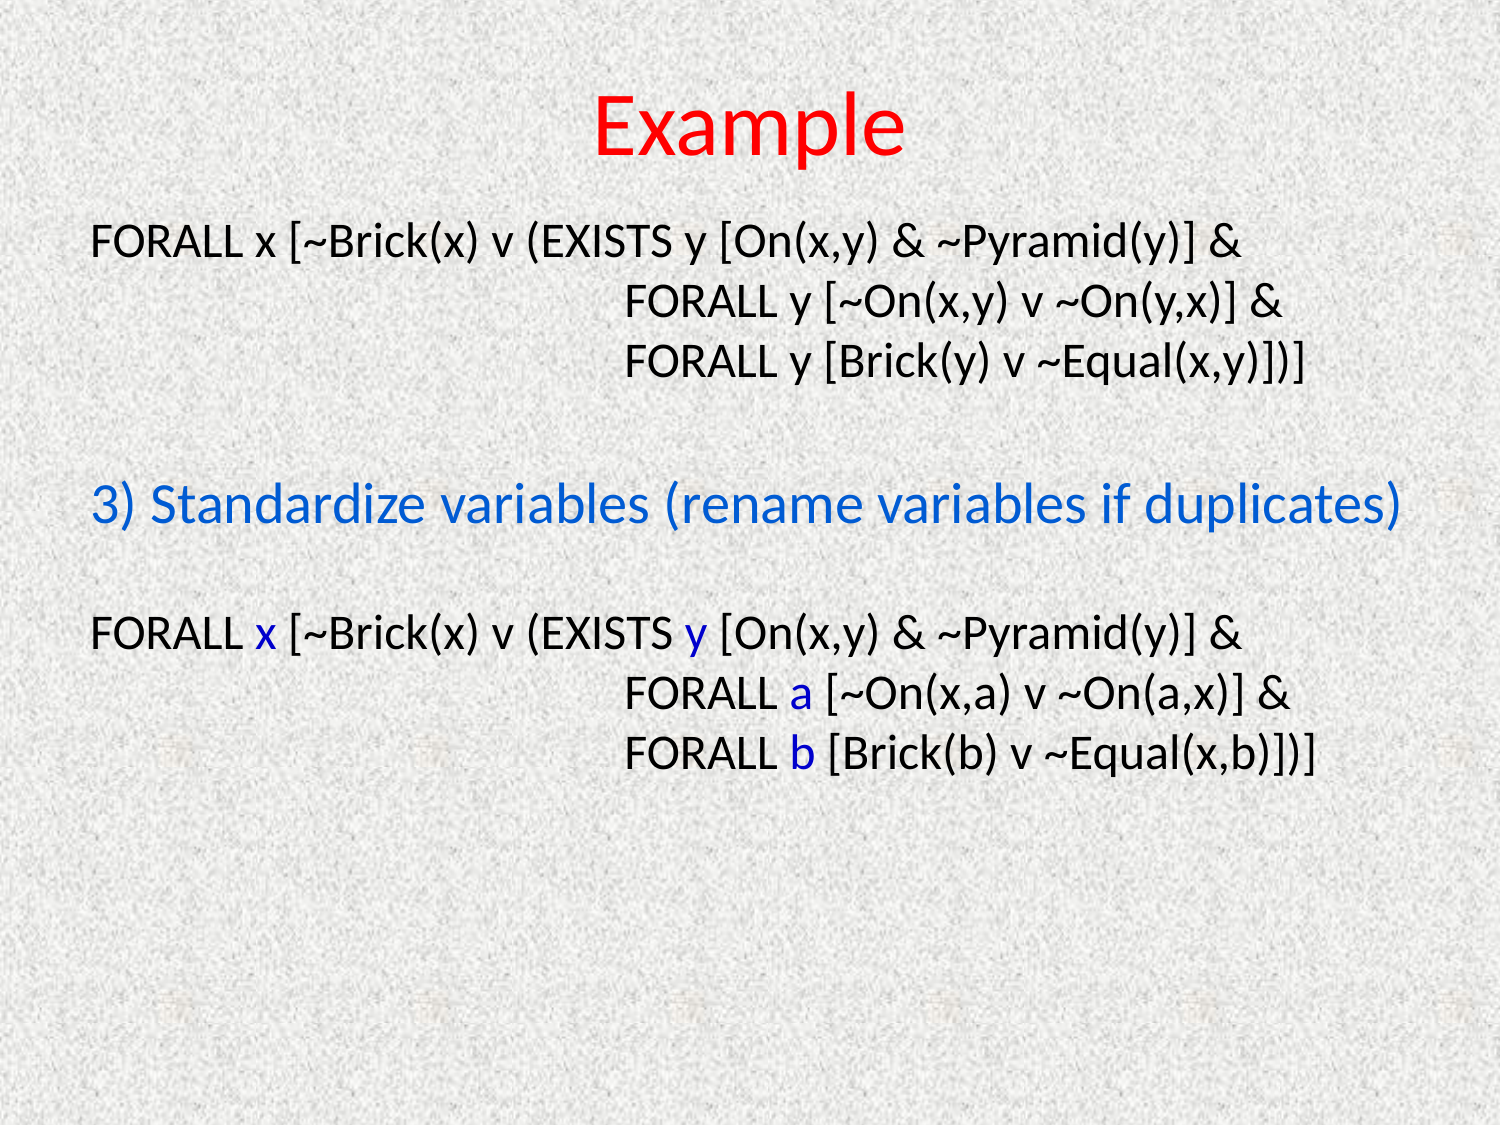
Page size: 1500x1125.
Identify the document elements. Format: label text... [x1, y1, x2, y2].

picture [0, 0, 1500, 1125]
title Example [75, 24, 1425, 200]
list FORALL x [~Brick(x) v (EXISTS y [On(x,y) & ~Pyramid(y)] & FORALL y [~On(x,y) v ~On(y,x)] & FORALL y [Brick(y) v ~Equal(x,y)])] 3) Standardize variables (rename variables if duplicates) FORALL x [~Brick(x) v (EXISTS y [On(x,y) & ~Pyramid(y)] & FORALL a [~On(x,a) v ~On(a,x)] & FORALL b [Brick(b) v ~Equal(x,b)])] [75, 200, 1425, 1125]
